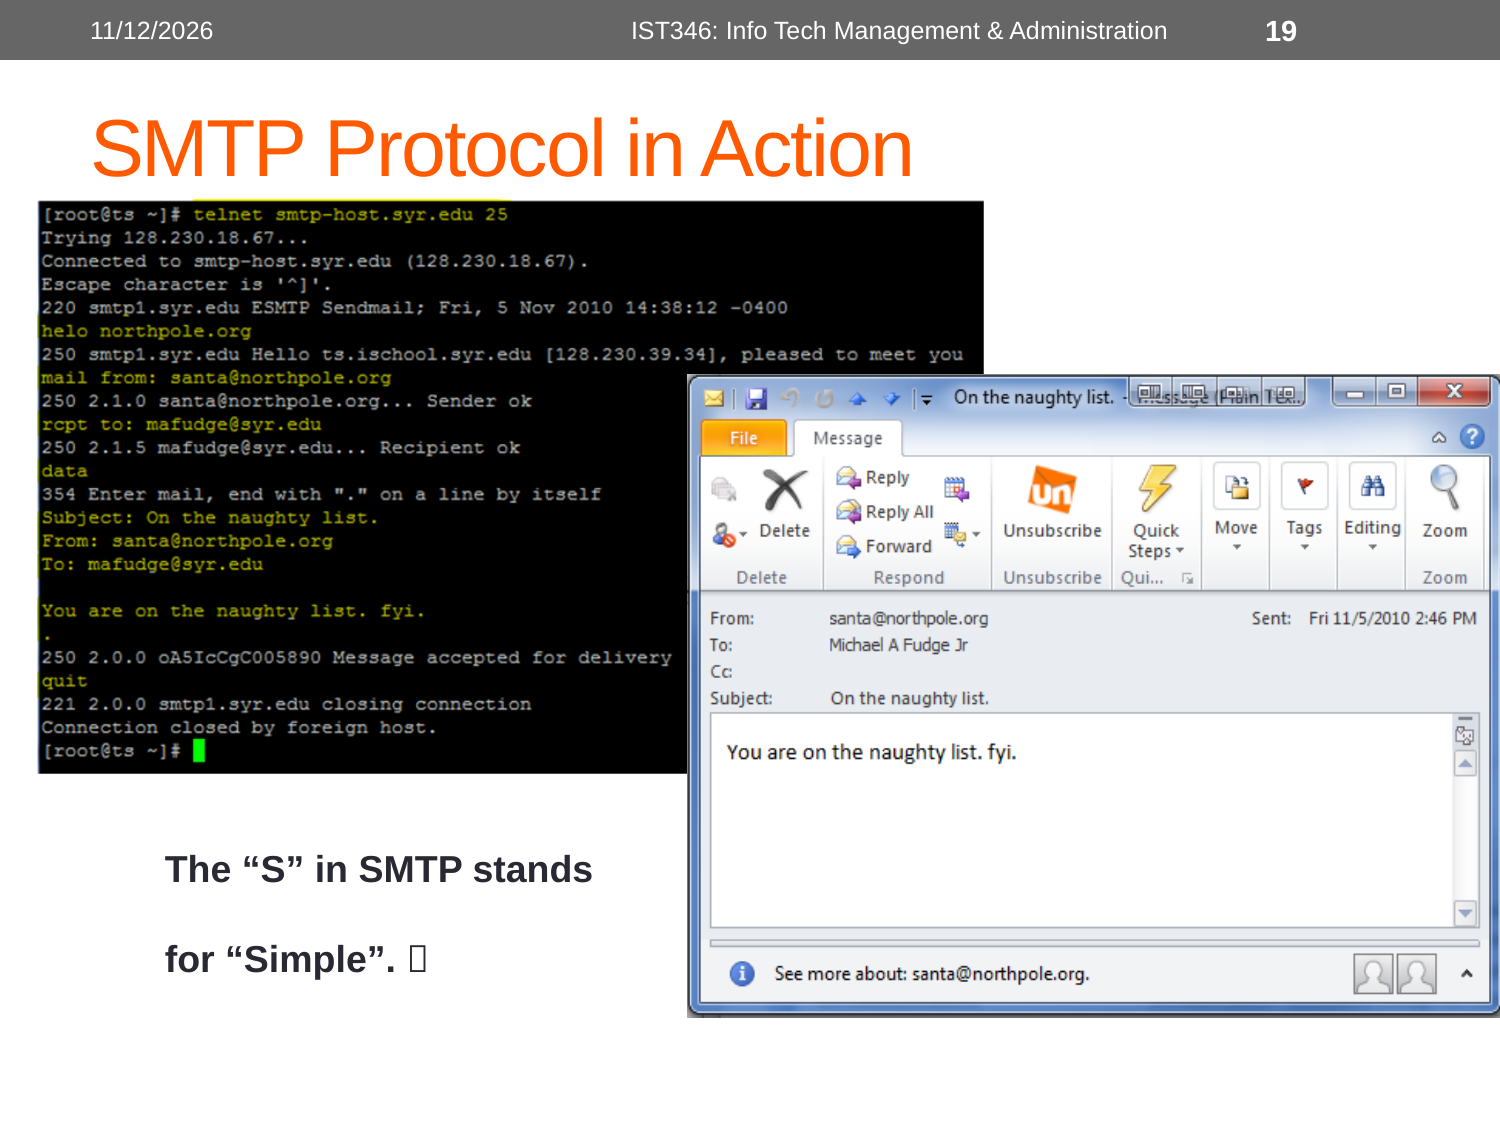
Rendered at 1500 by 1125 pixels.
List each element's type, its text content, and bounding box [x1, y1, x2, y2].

title SMTP Protocol in Action [75, 87, 1425, 200]
text_box The “S” in SMTP stands for “Simple”.  [149, 837, 613, 988]
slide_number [75, 3, 550, 57]
slide_number 19 [1250, 3, 1425, 57]
footer IST346: Info Tech Management & Administration [562, 3, 1238, 57]
picture [37, 199, 1500, 1018]
